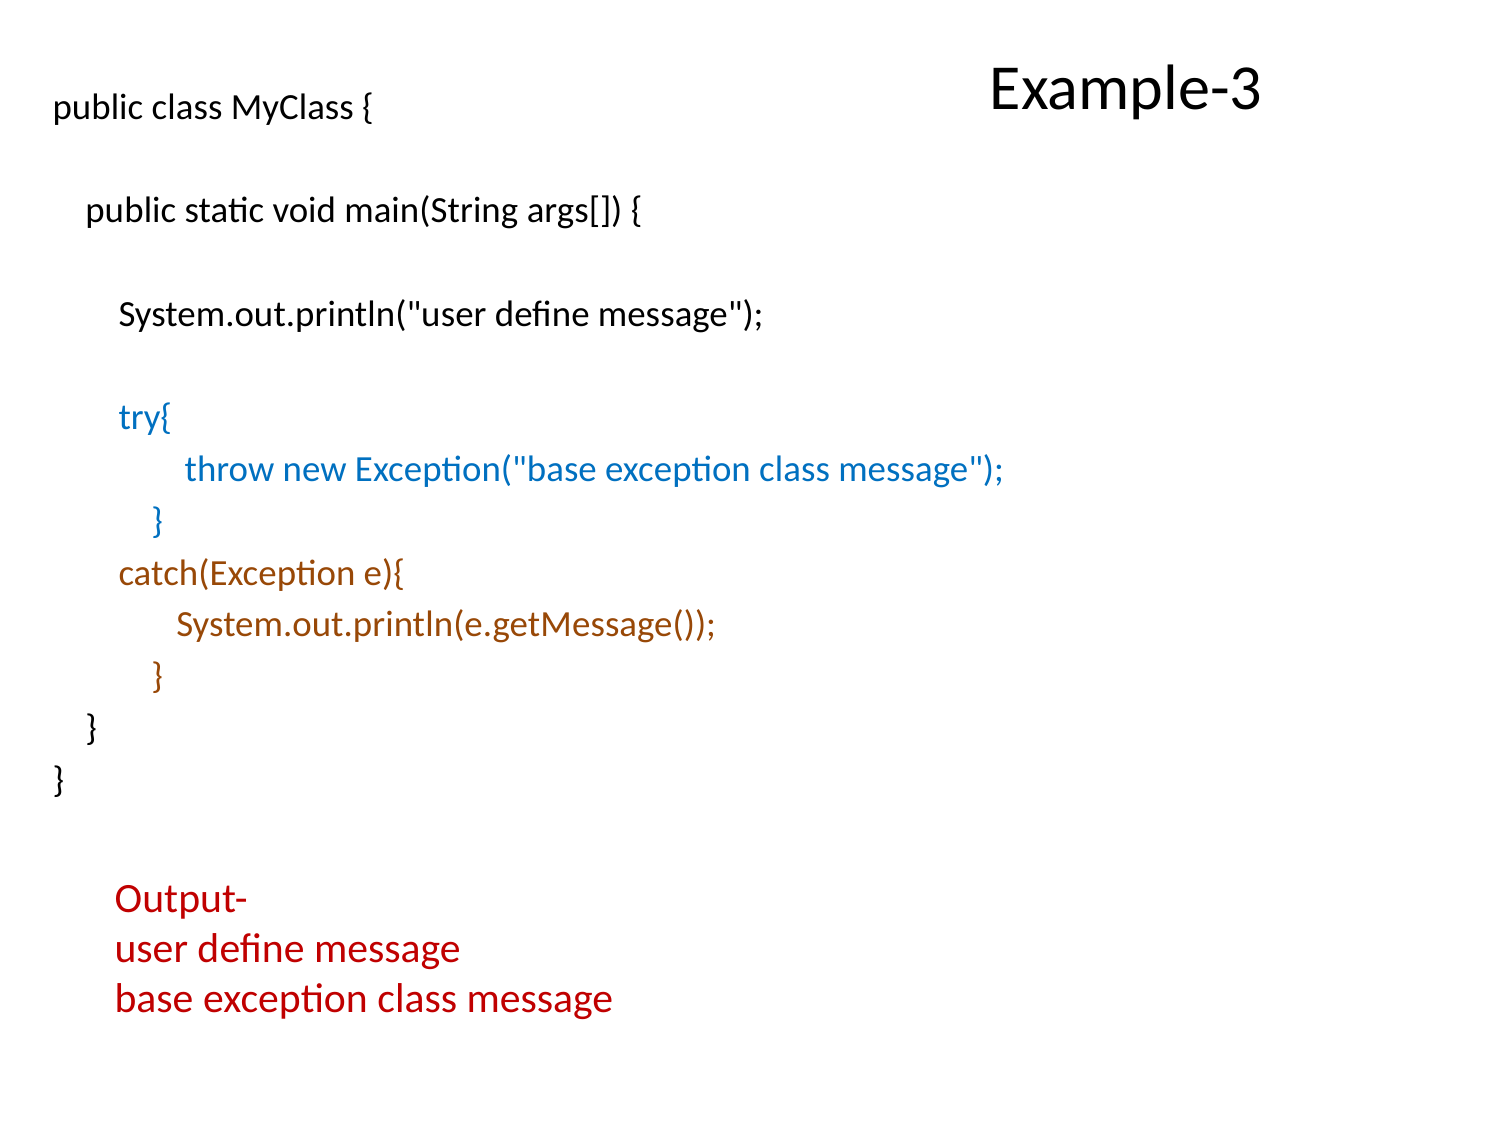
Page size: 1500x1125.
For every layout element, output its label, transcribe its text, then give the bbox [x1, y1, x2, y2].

title Example-3 [782, 37, 1470, 130]
list public class MyClass { public static void main(String args[]) { System.out.println("user define message"); try{ throw new Exception("base exception class message"); } catch(Exception e){ System.out.println(e.getMessage()); } } } [37, 75, 1425, 813]
text_box Output- user define message base exception class message [99, 863, 1463, 1028]
